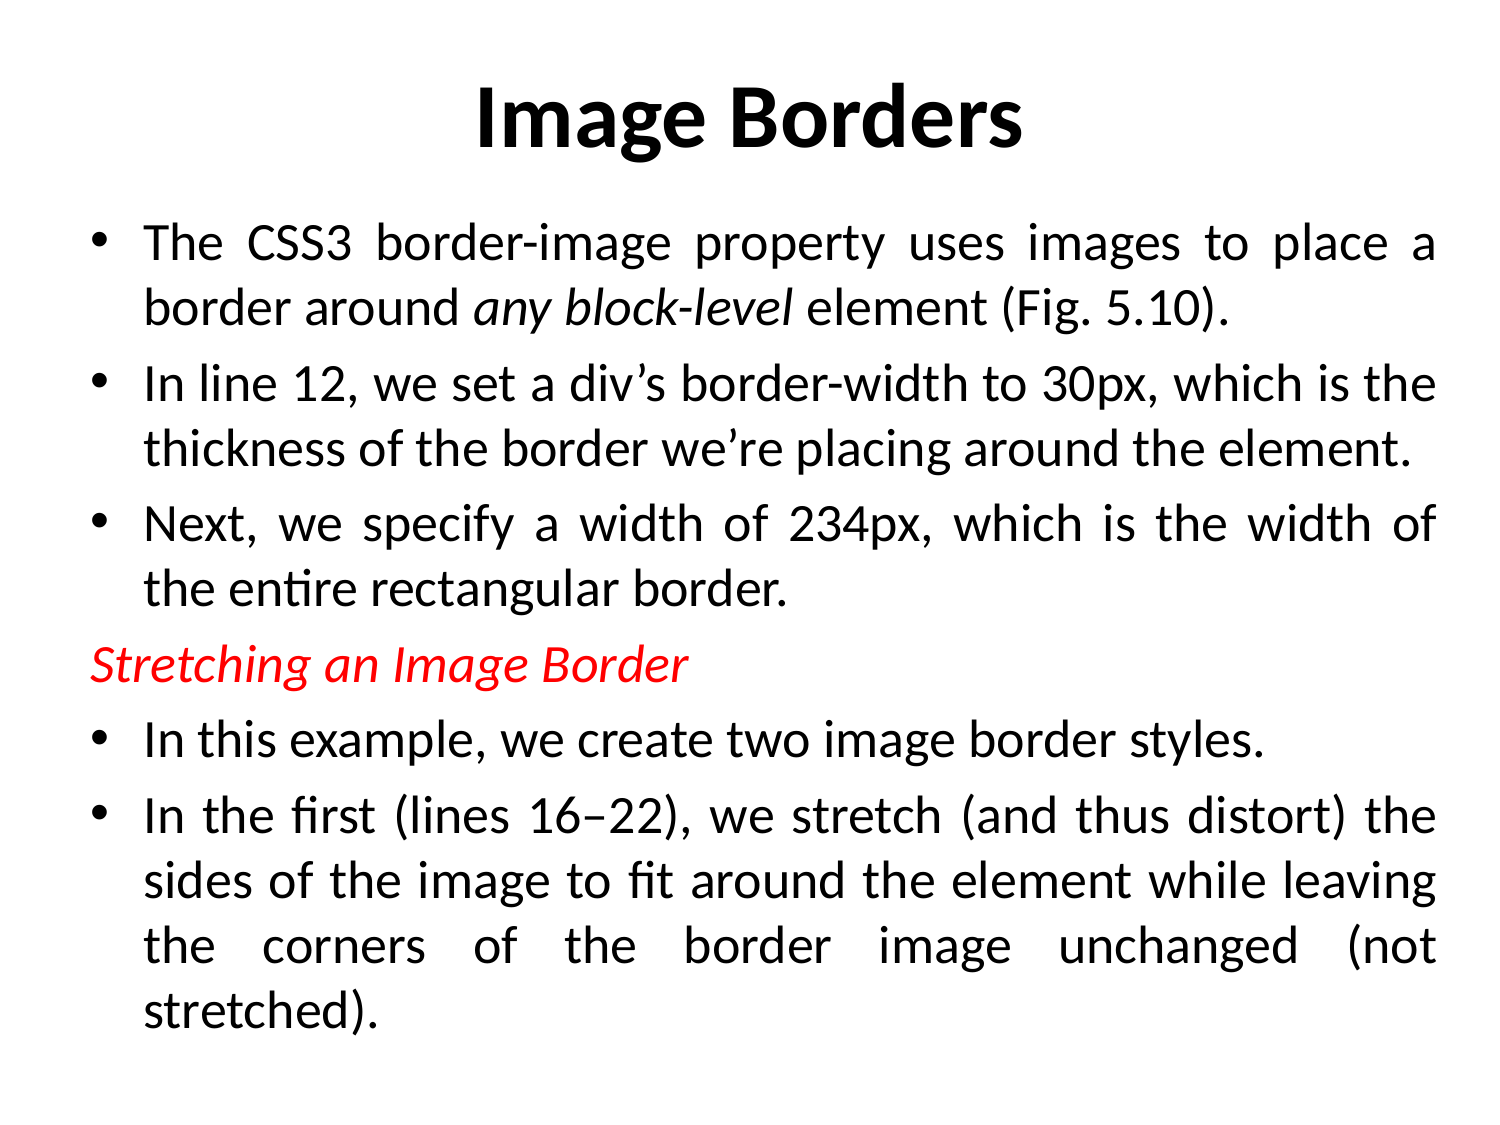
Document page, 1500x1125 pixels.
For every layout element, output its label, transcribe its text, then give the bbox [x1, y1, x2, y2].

list The CSS3 border-image property uses images to place a border around any block-level element (Fig. 5.10). In line 12, we set a div’s border-width to 30px, which is the thickness of the border we’re placing around the element. Next, we specify a width of 234px, which is the width of the entire rectangular border. Stretching an Image Border In this example, we create two image border styles. In the first (lines 16–22), we stretch (and thus distort) the sides of the image to fit around the element while leaving the corners of the border image unchanged (not stretched). [75, 199, 1454, 1067]
title Image Borders [75, 45, 1425, 176]
